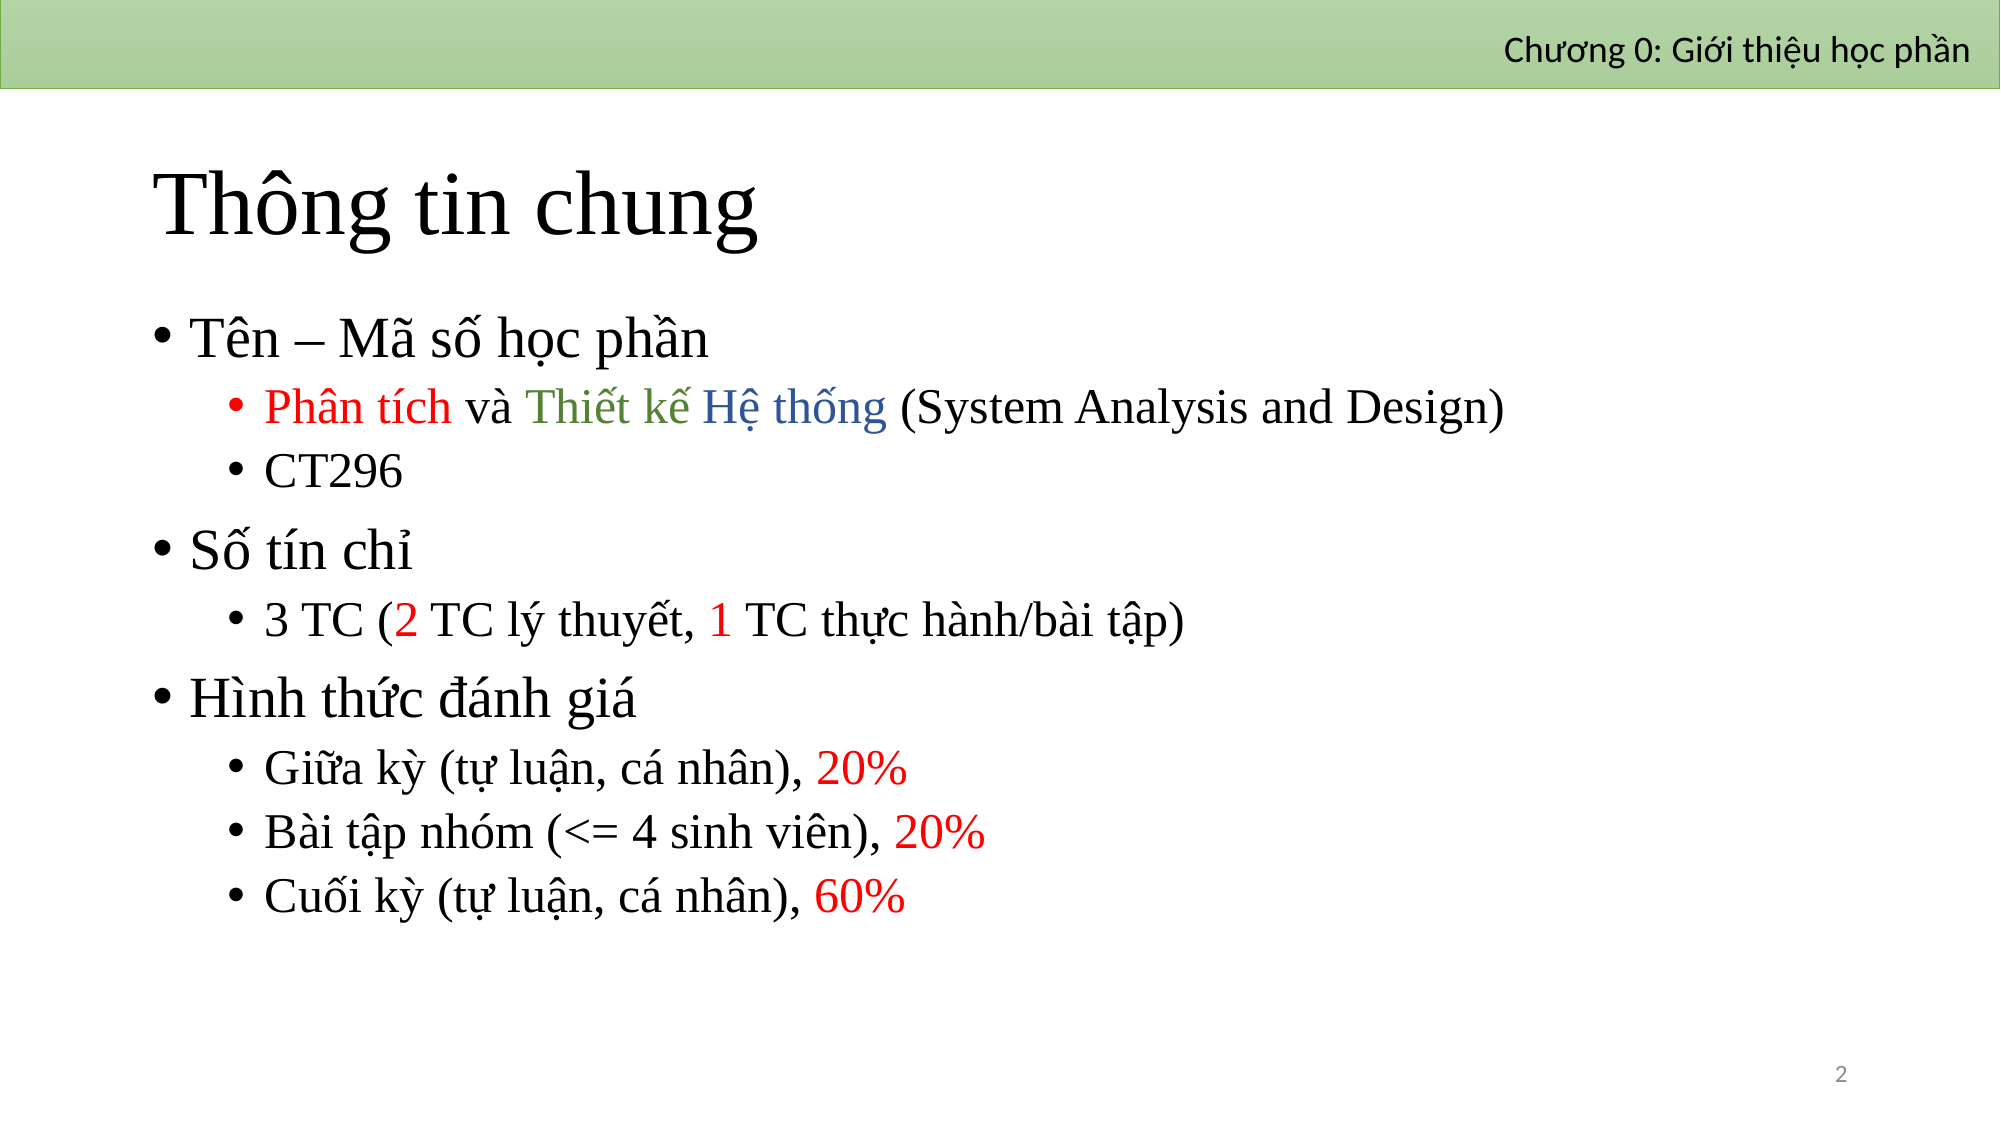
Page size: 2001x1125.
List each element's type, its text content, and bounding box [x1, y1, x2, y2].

text_box Chương 0: Giới thiệu học phần [1130, 17, 1987, 78]
list Tên – Mã số học phần Phân tích và Thiết kế Hệ thống (System Analysis and Design) CT296 Số tín chỉ 3 TC (2 TC lý thuyết, 1 TC thực hành/bài tập) Hình thức đánh giá Giữa kỳ (tự luận, cá nhân), 20% Bài tập nhóm (<= 4 sinh viên), 20% Cuối kỳ (tự luận, cá nhân), 60% [137, 299, 1863, 1014]
slide_number 2 [1412, 1042, 1863, 1103]
title Thông tin chung [137, 132, 1863, 278]
